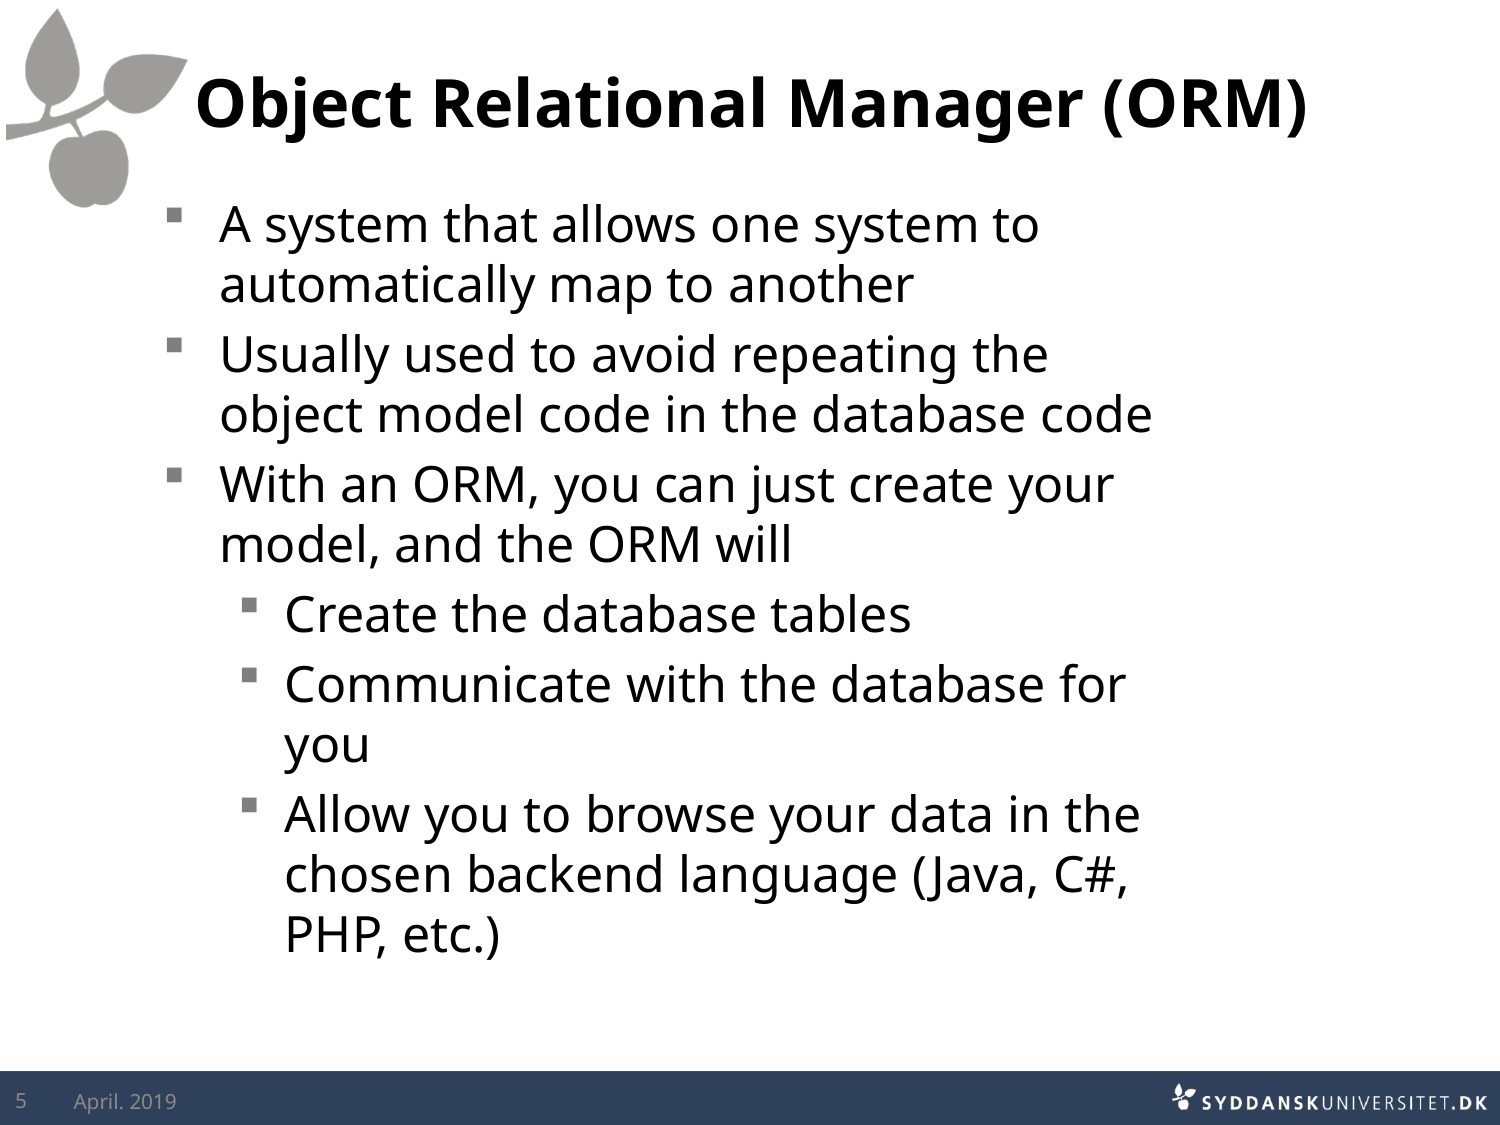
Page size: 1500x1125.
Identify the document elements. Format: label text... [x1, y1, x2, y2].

slide_number 5 [0, 1078, 71, 1125]
list A system that allows one system to automatically map to another Usually used to avoid repeating the object model code in the database code With an ORM, you can just create your model, and the ORM will Create the database tables Communicate with the database for you Allow you to browse your data in the chosen backend language (Java, C#, PHP, etc.) [147, 184, 1176, 1055]
picture [5, 6, 188, 209]
title Object Relational Manager (ORM) [190, 7, 1427, 195]
picture [0, 1071, 1500, 1125]
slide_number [71, 1078, 200, 1125]
